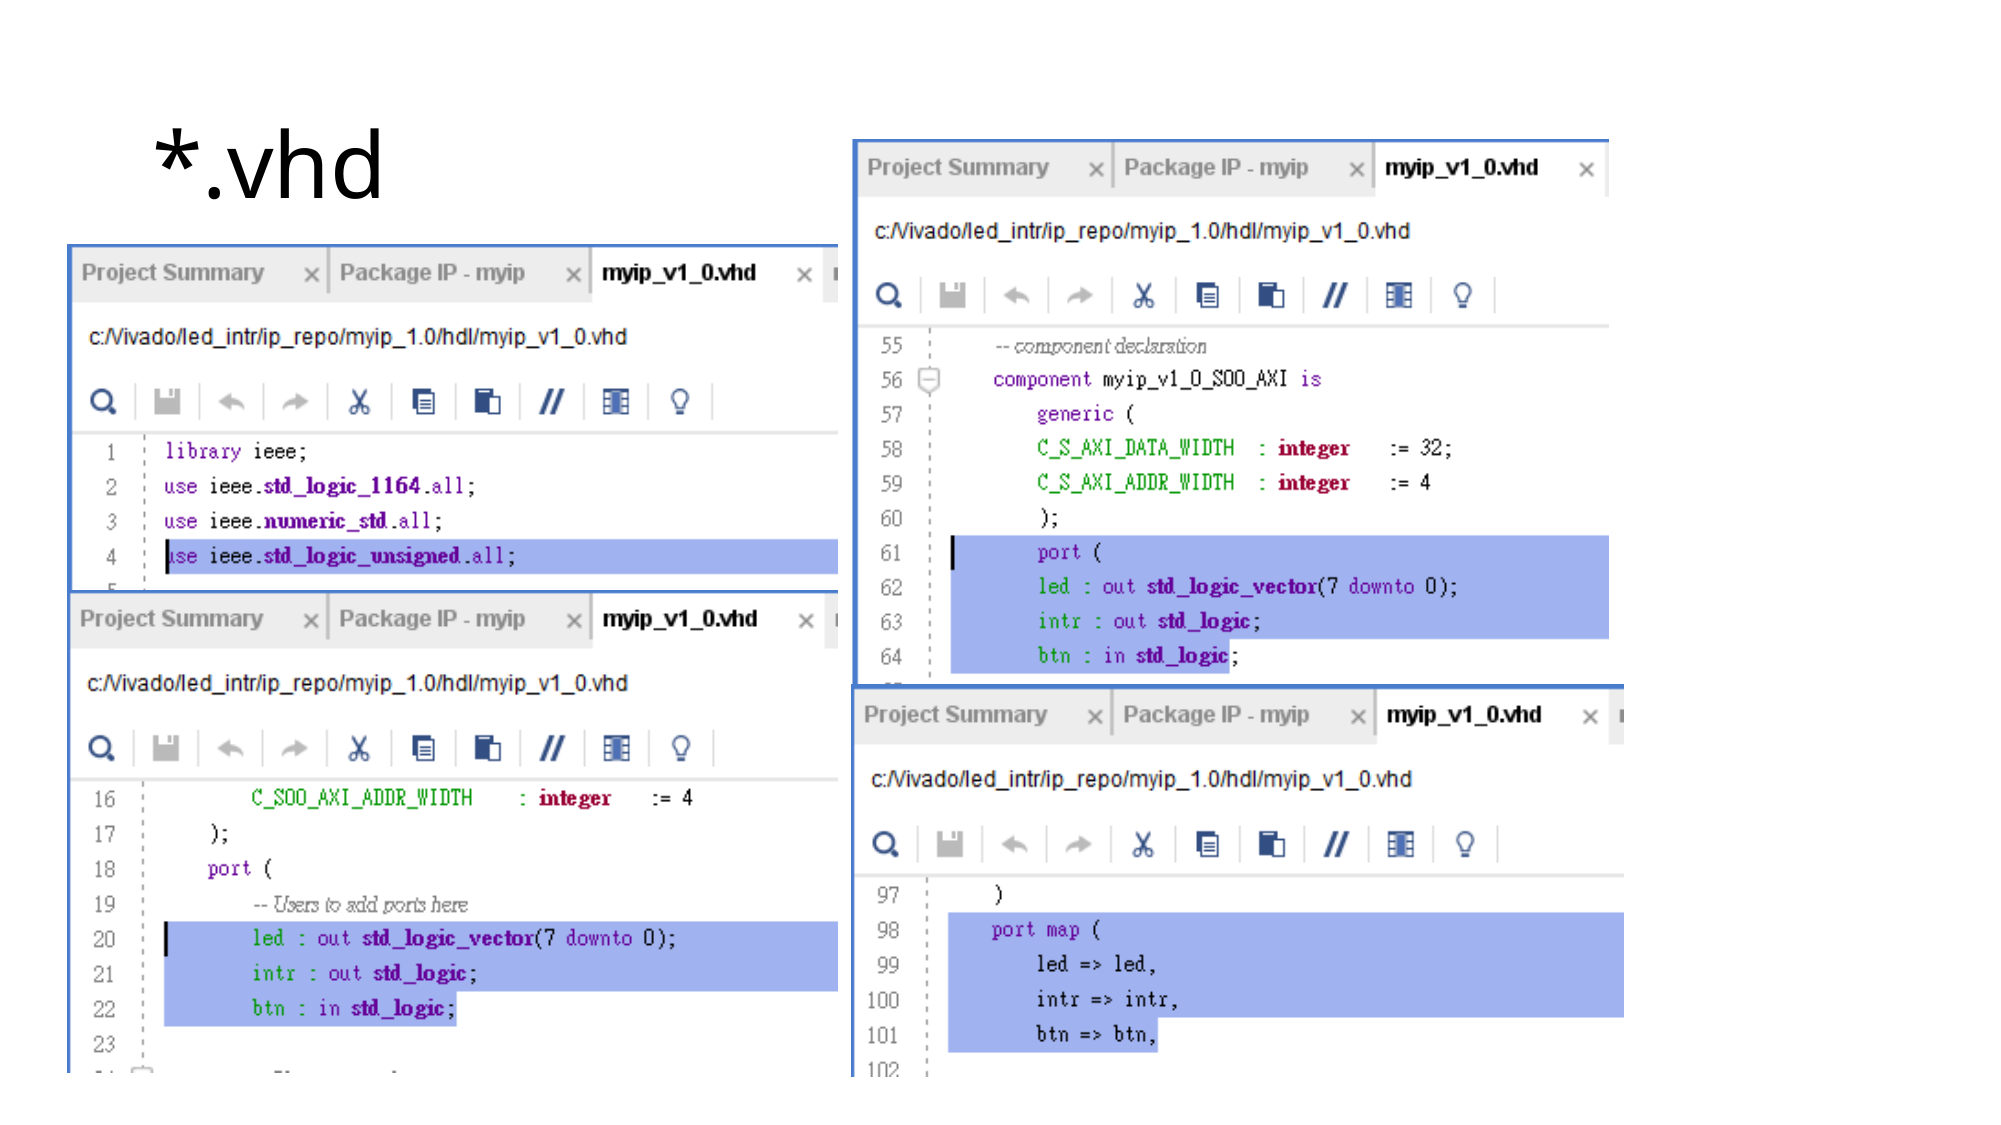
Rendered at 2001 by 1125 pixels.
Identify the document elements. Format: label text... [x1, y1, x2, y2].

picture [67, 244, 838, 1073]
picture [851, 139, 1624, 1077]
title *.vhd [137, 59, 1863, 278]
